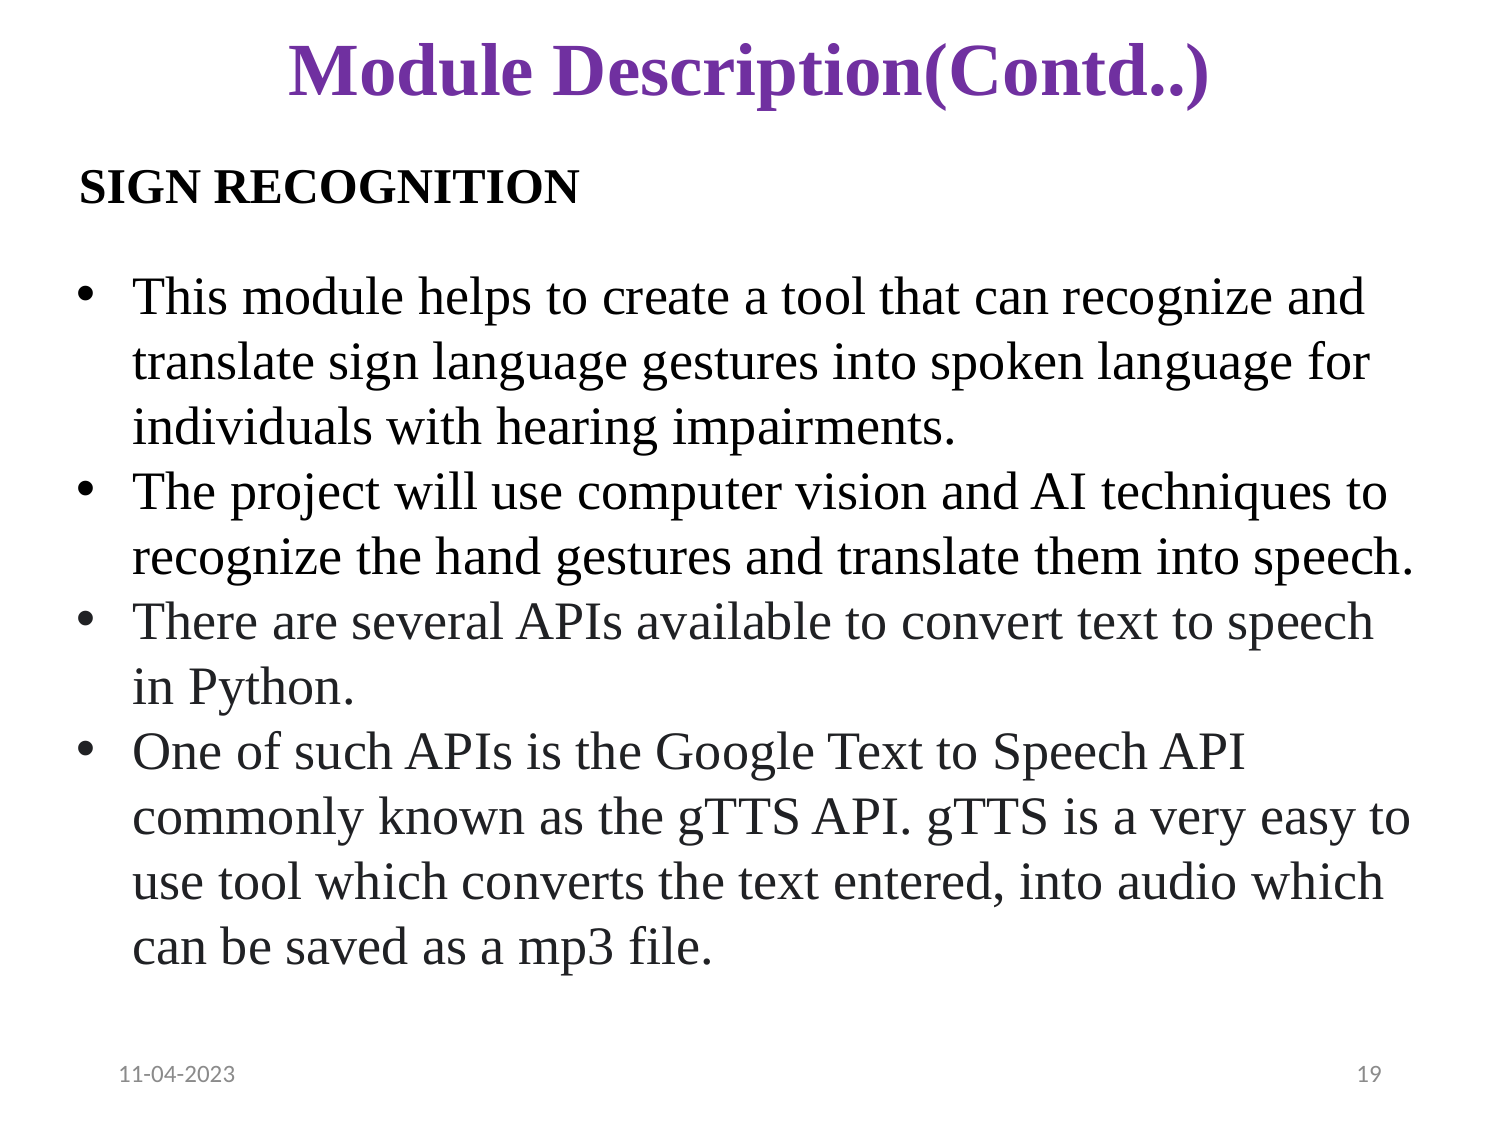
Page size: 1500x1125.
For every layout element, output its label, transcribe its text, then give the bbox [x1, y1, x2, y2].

slide_number 19 [1059, 1042, 1397, 1103]
text_box SIGN RECOGNITION [64, 145, 596, 221]
text_box This module helps to create a tool that can recognize and translate sign language gestures into spoken language for individuals with hearing impairments. The project will use computer vision and AI techniques to recognize the hand gestures and translate them into speech. There are several APIs available to convert text to speech in Python. One of such APIs is the Google Text to Speech API commonly known as the gTTS API. gTTS is a very easy to use tool which converts the text entered, into audio which can be saved as a mp3 file. [61, 252, 1437, 1028]
title Module Description(Contd..) [103, 27, 1397, 115]
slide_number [103, 1042, 441, 1103]
